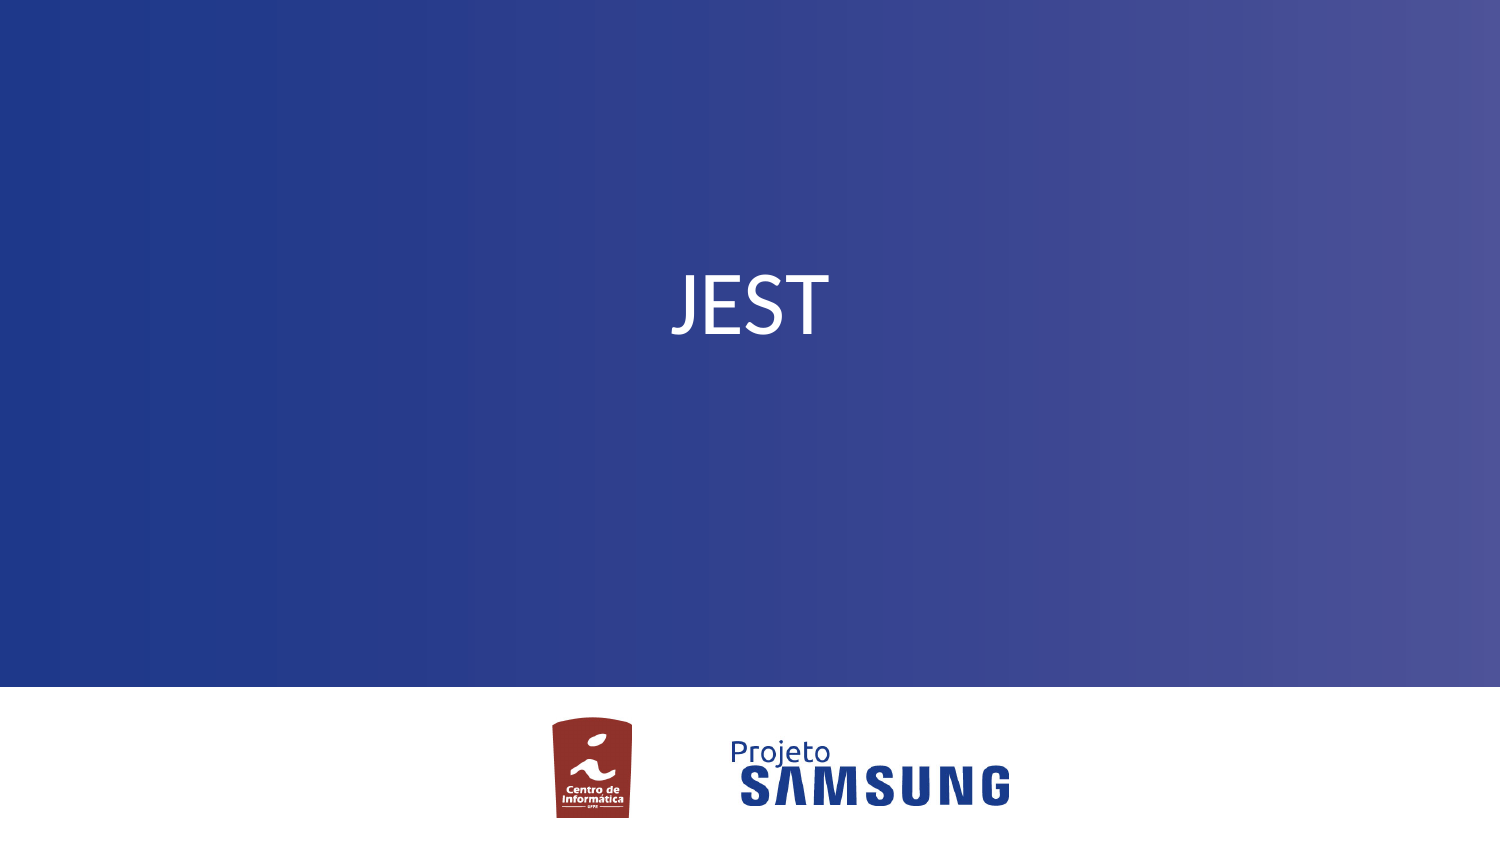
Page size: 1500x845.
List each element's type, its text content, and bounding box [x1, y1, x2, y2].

title JEST [112, 207, 1388, 389]
picture [0, 0, 1500, 687]
picture [729, 736, 1009, 806]
picture [552, 717, 632, 818]
